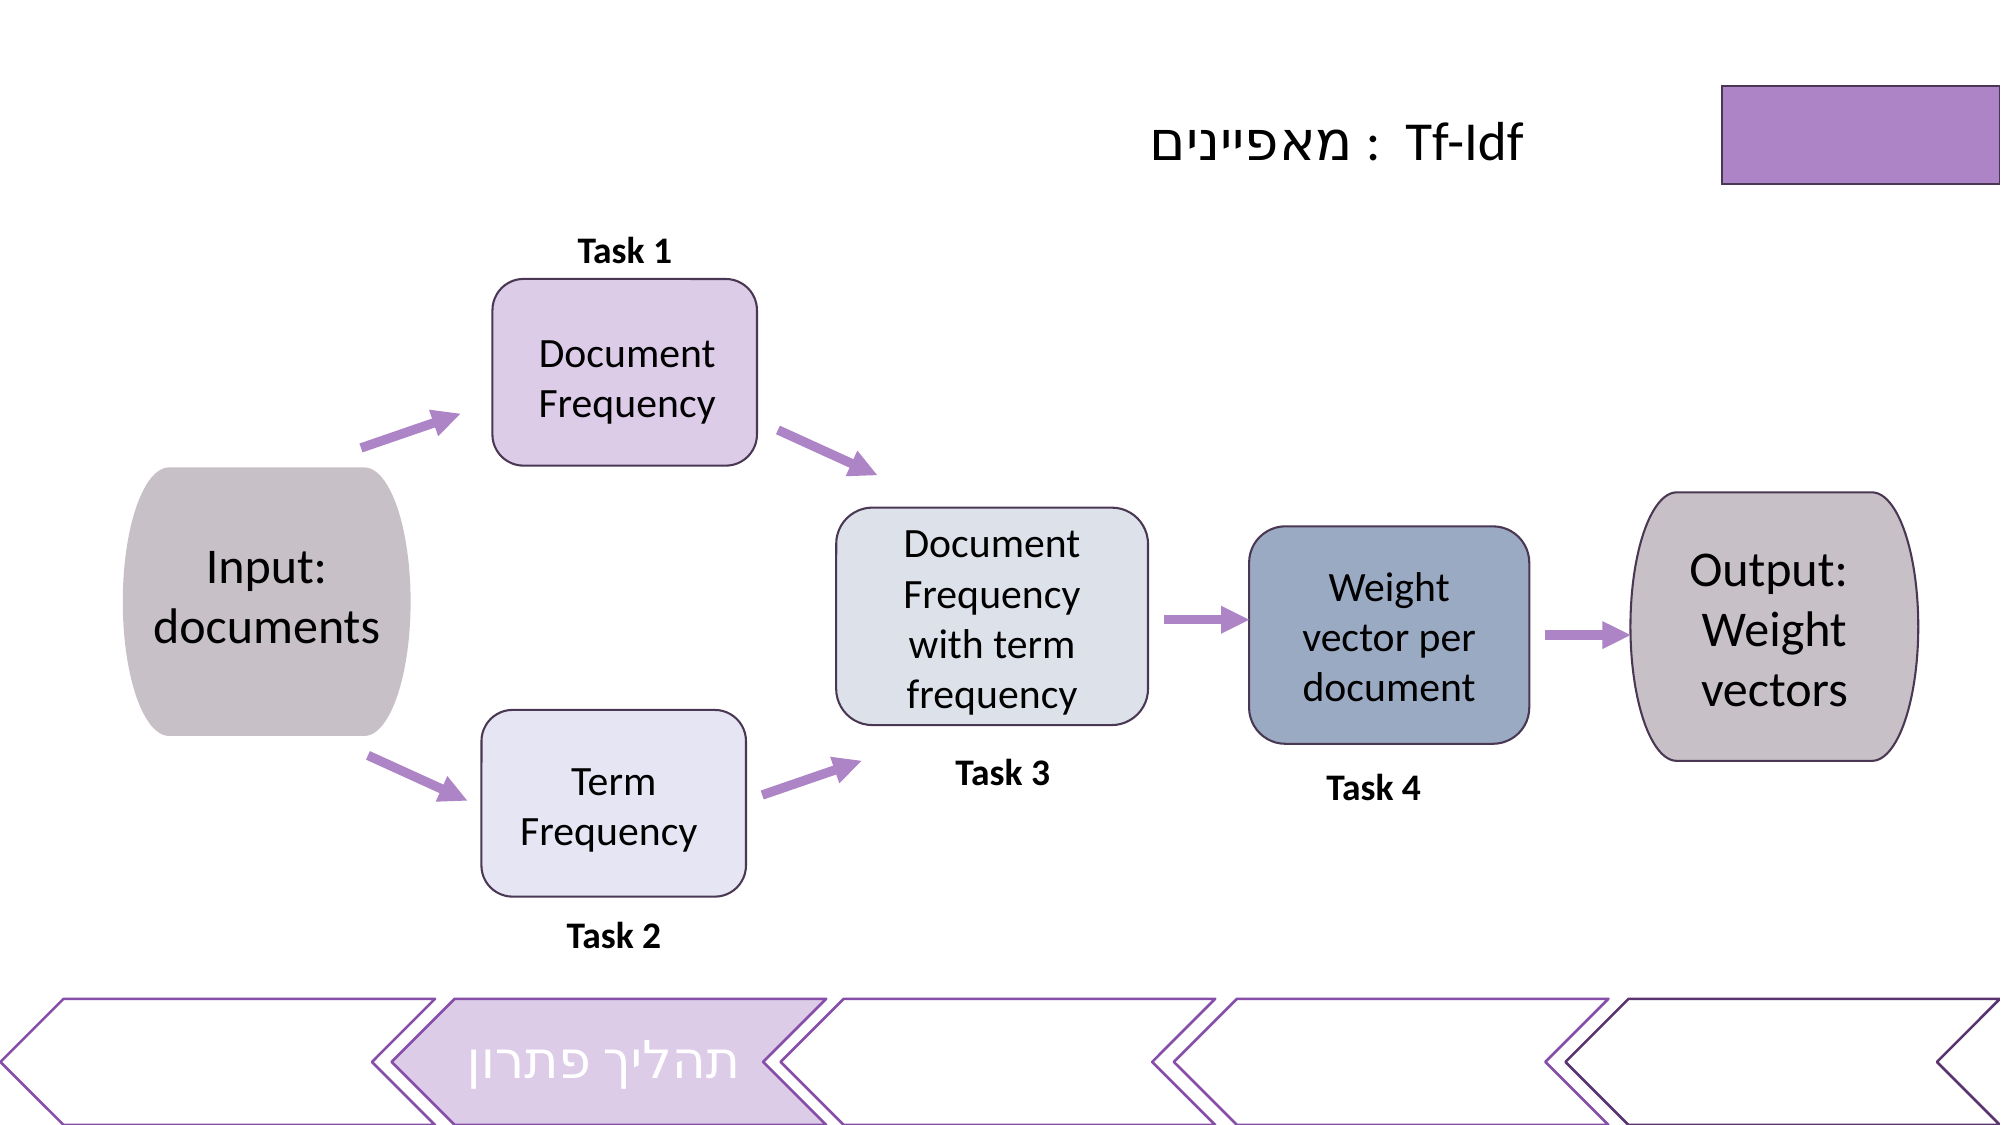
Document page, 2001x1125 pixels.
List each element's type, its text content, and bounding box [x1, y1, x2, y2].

text_box Task 4 [1311, 755, 1545, 816]
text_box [367, 755, 468, 801]
text_box Document Frequency with term frequency [836, 507, 1149, 726]
text_box [130, 467, 403, 526]
text_box Input: documents [81, 526, 452, 662]
text_box Output: Weight vectors [1630, 492, 1919, 761]
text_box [761, 760, 862, 796]
text_box Weight vector per document [1249, 526, 1530, 744]
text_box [777, 429, 878, 476]
text_box Term Frequency [481, 709, 746, 897]
text_box Task 3 [940, 739, 1143, 800]
text_box [492, 278, 757, 318]
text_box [0, 998, 2000, 1125]
text_box [1721, 85, 2000, 185]
text_box Document Frequency [481, 318, 773, 434]
title מאפיינים : Tf-Idf [1134, 104, 1692, 241]
text_box [492, 434, 757, 466]
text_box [360, 413, 461, 449]
text_box Task 2 [551, 903, 755, 964]
text_box [127, 662, 406, 736]
text_box Task 1 [562, 218, 765, 279]
